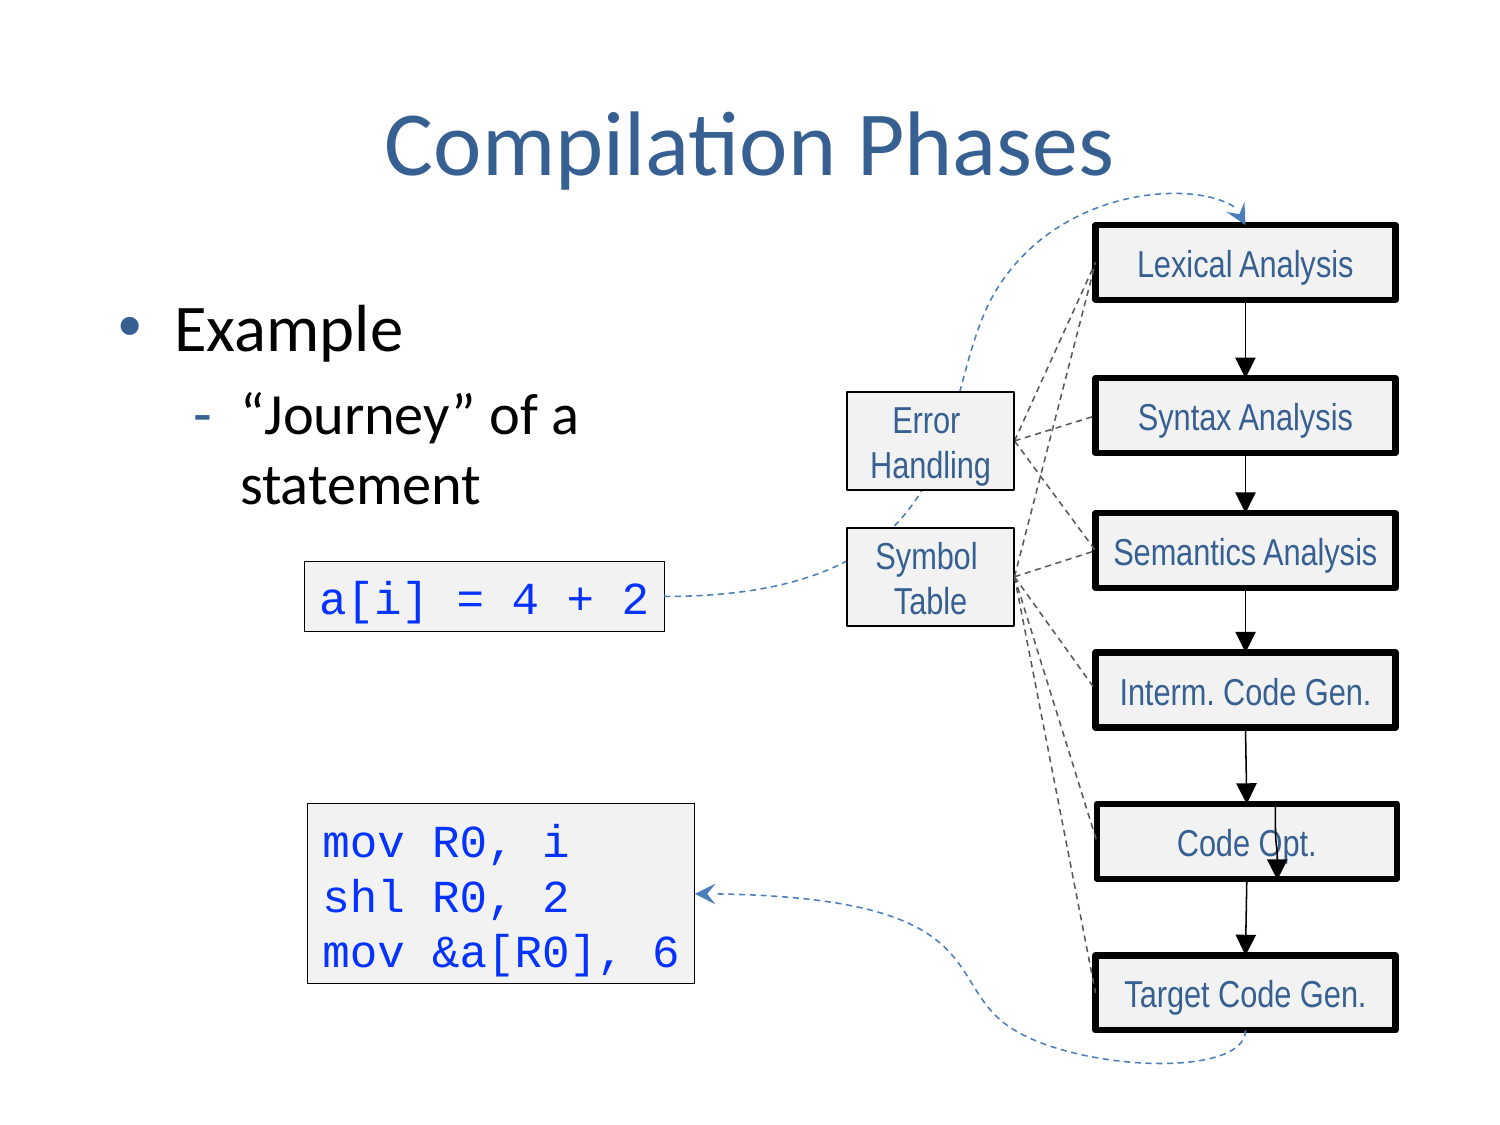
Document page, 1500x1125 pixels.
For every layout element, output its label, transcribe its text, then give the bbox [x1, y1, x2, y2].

text_box Semantics Analysis [1250, 511, 1398, 590]
text_box a[i] = 4 + 2 [304, 561, 665, 632]
text_box Syntax Analysis [1250, 376, 1398, 455]
text_box mov R0, i shl R0, 2 mov &a[R0], 6 [307, 803, 695, 984]
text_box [666, 224, 1246, 598]
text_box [903, 688, 1040, 1125]
text_box Code Opt. [1100, 802, 1399, 881]
title Compilation Phases [75, 45, 1425, 233]
text_box Lexical Analysis [1246, 223, 1398, 302]
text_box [1014, 262, 1096, 577]
text_box Interm. Code Gen. [1103, 650, 1398, 729]
list Example “Journey” of a statement [103, 277, 761, 804]
text_box Symbol Table [845, 606, 1008, 628]
text_box Target Code Gen. [1093, 953, 1398, 1032]
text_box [1014, 585, 1096, 994]
